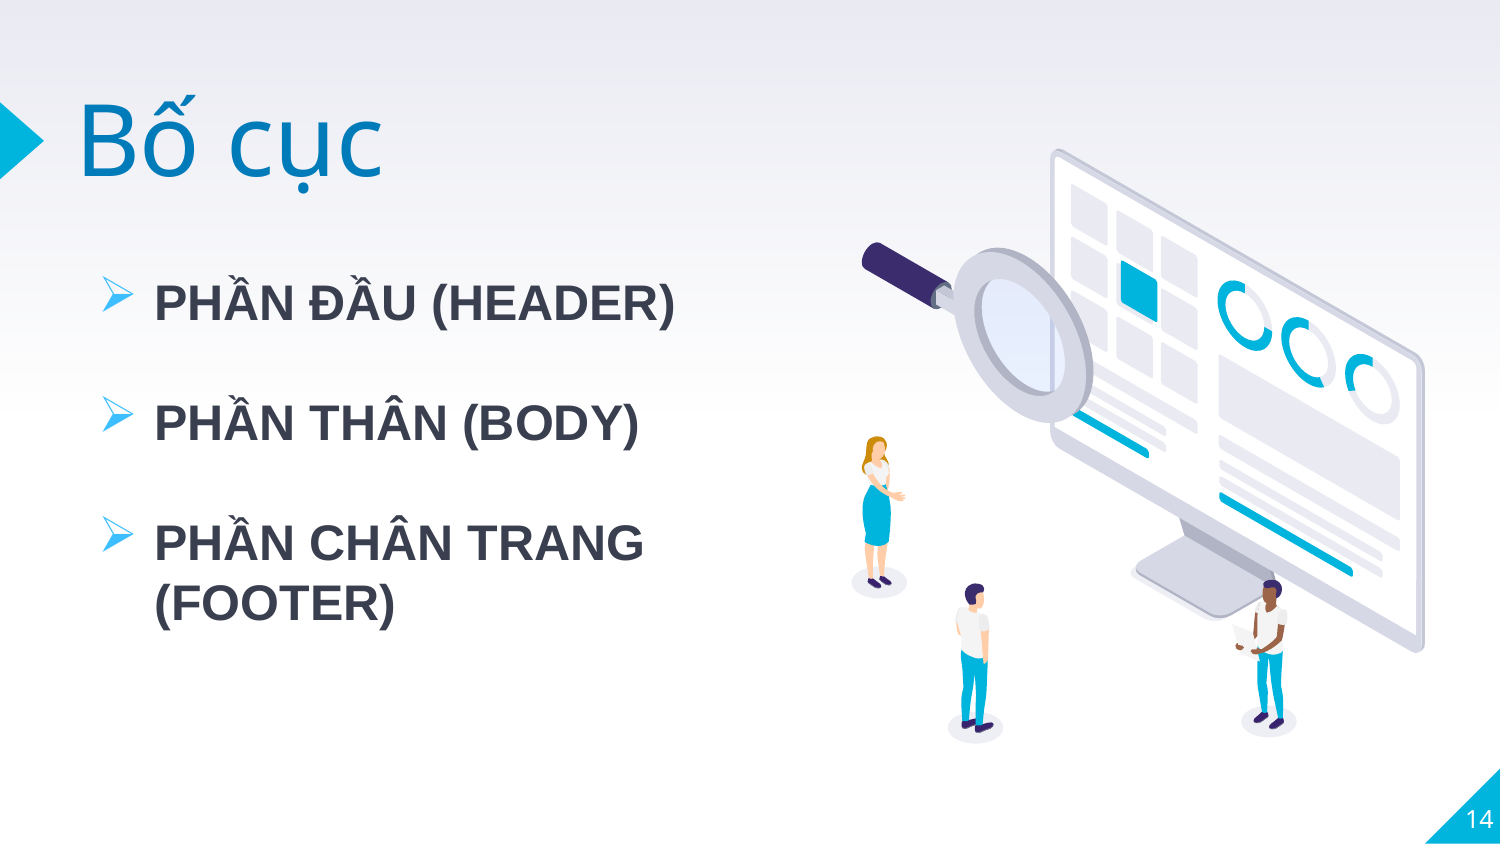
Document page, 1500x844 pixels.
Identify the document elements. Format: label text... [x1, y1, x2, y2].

title Bố cục [75, 99, 1001, 277]
text_box PHẦN ĐẦU (HEADER) PHẦN THÂN (BODY) PHẦN CHÂN TRANG (FOOTER) [83, 262, 785, 638]
slide_number 14 [1418, 760, 1494, 838]
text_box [851, 148, 1426, 744]
